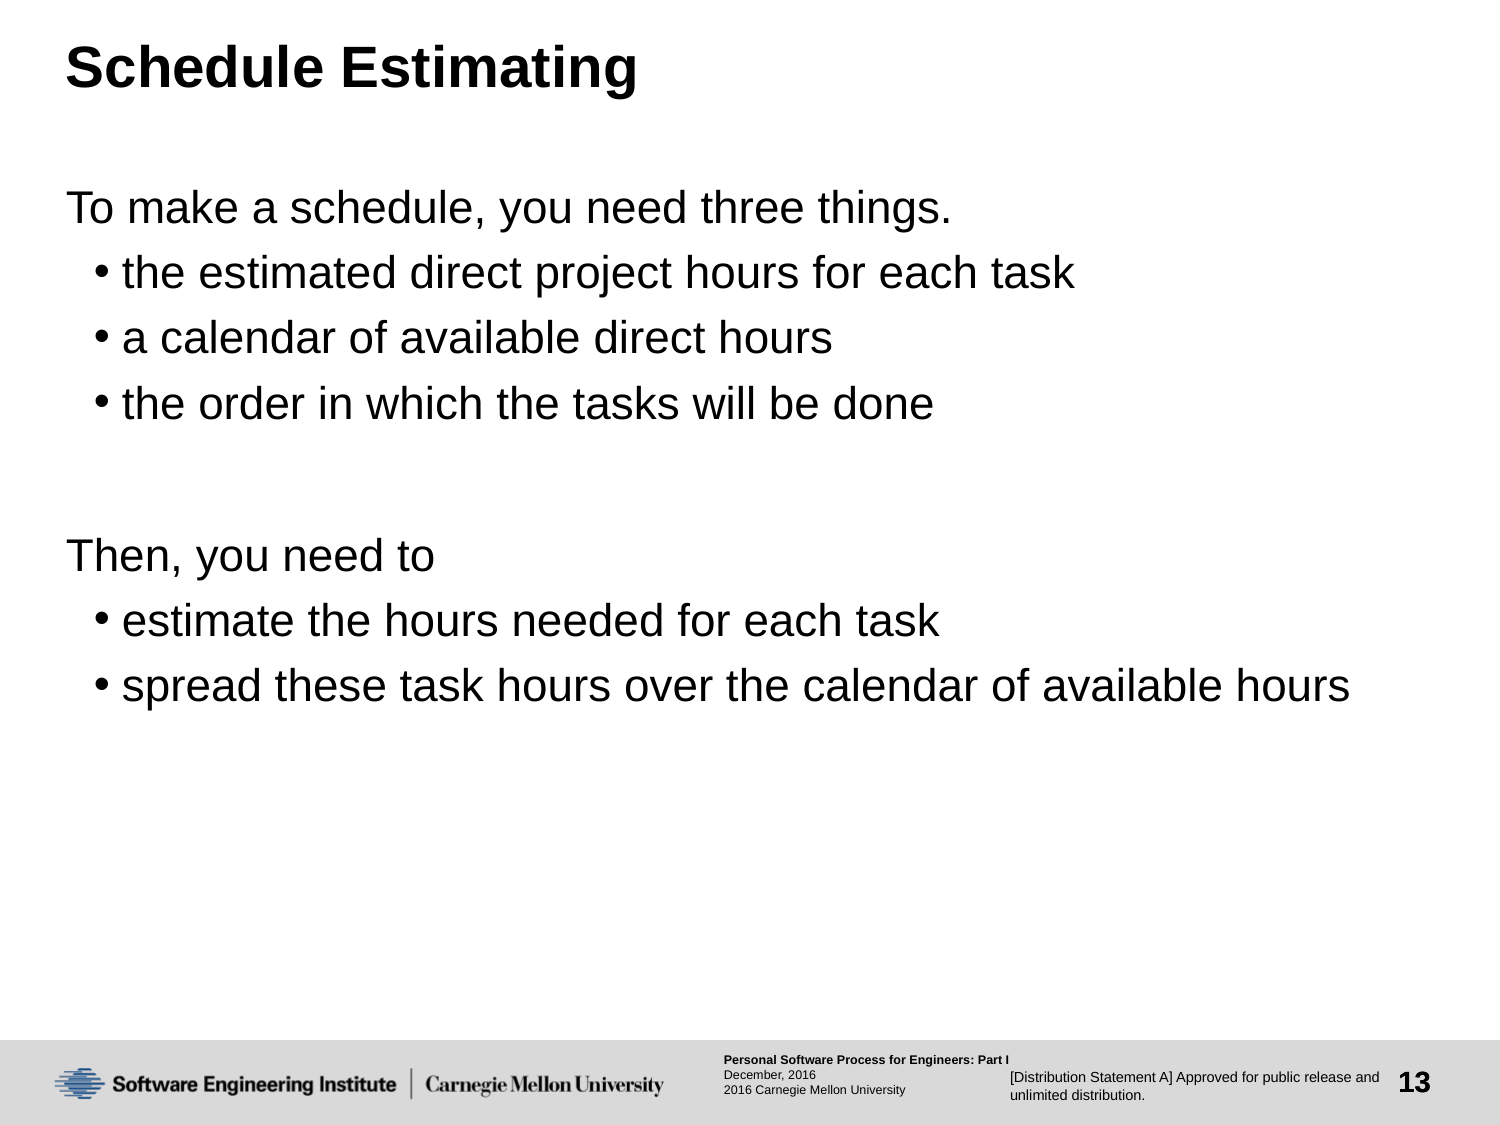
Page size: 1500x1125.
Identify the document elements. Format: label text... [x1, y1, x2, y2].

title Schedule Estimating [65, 37, 1313, 148]
picture [46, 1061, 673, 1104]
list To make a schedule, you need three things. the estimated direct project hours for each task a calendar of available direct hours the order in which the tasks will be done Then, you need to estimate the hours needed for each task spread these task hours over the calendar of available hours [65, 177, 1431, 1000]
